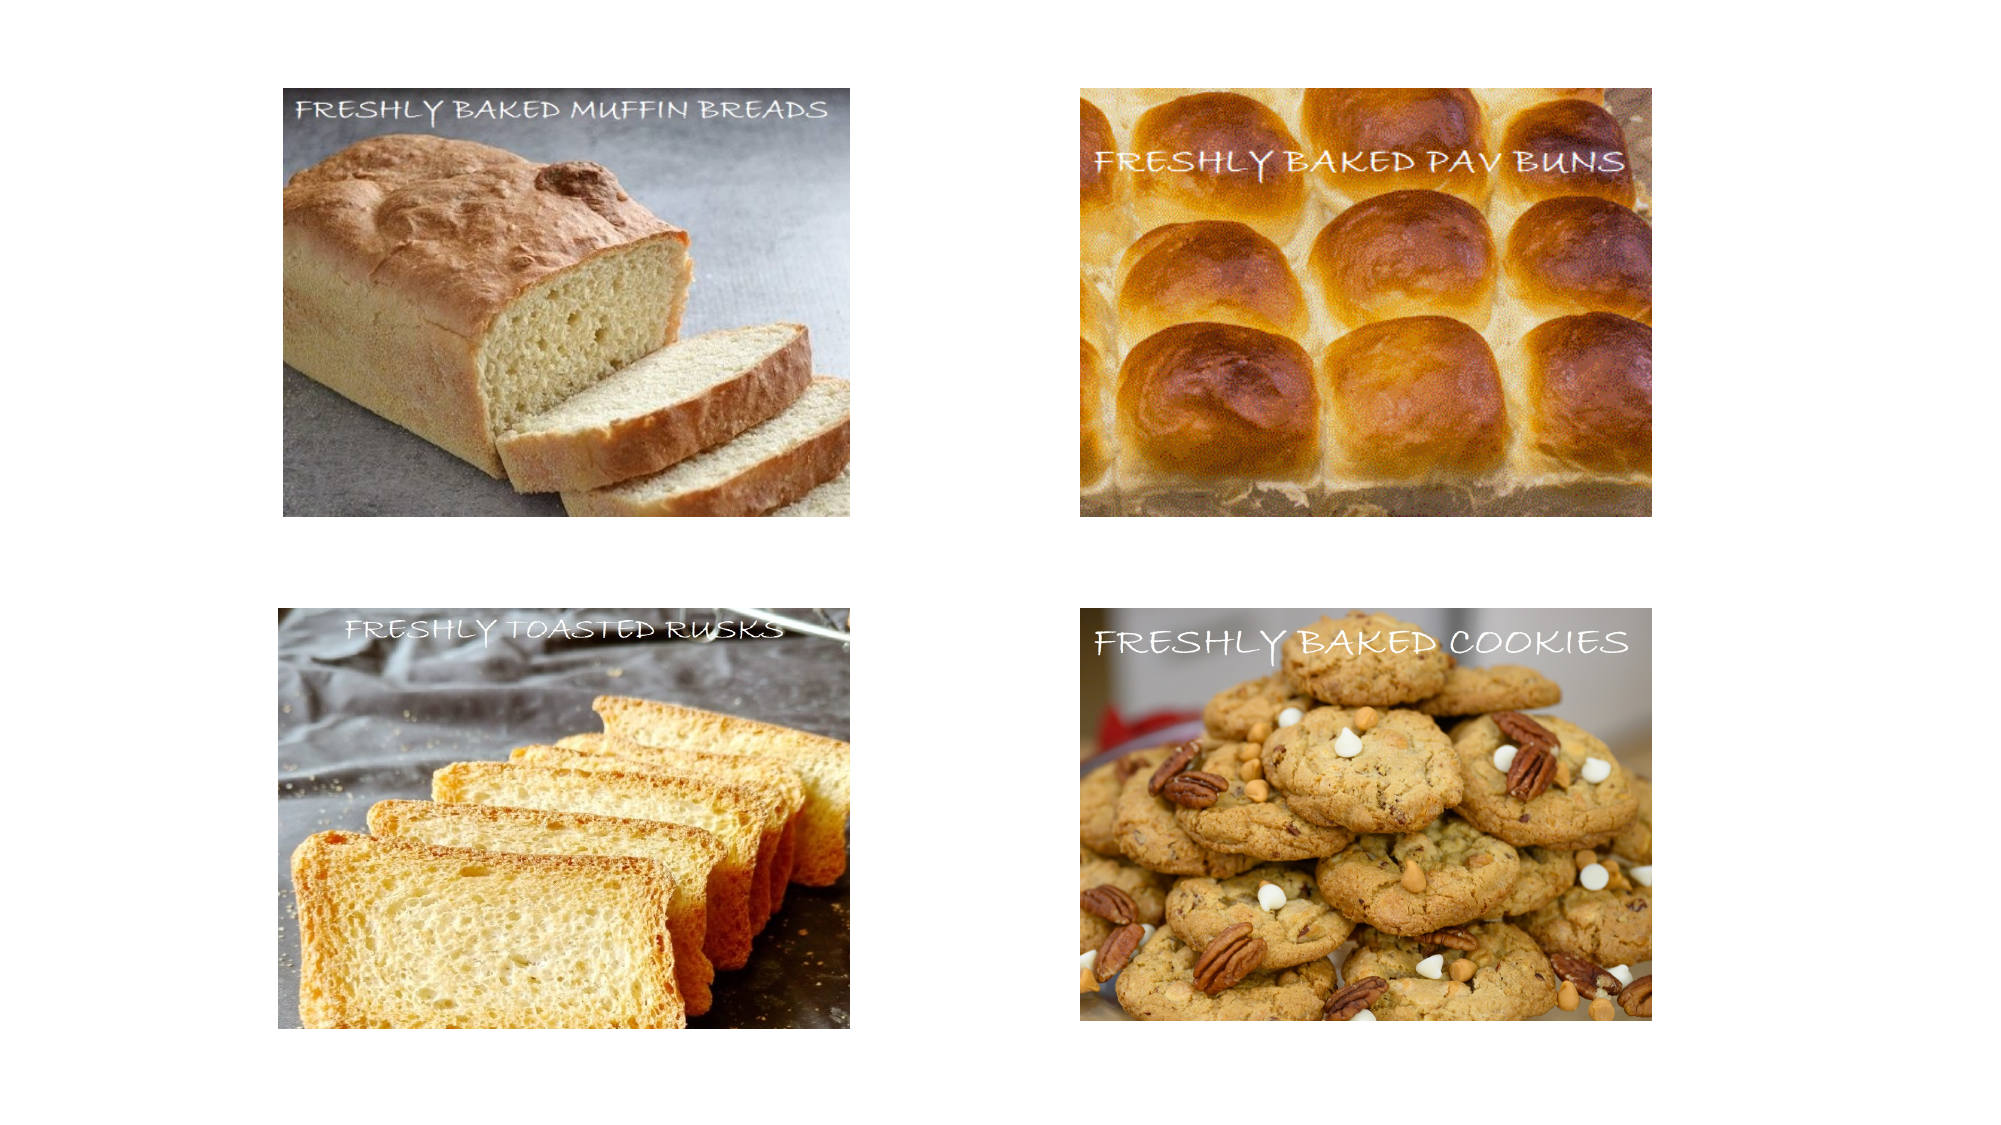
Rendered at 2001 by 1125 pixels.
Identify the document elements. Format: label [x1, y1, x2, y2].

picture [1080, 88, 1652, 517]
picture [278, 608, 850, 1029]
picture [1080, 608, 1652, 1021]
picture [283, 88, 850, 517]
